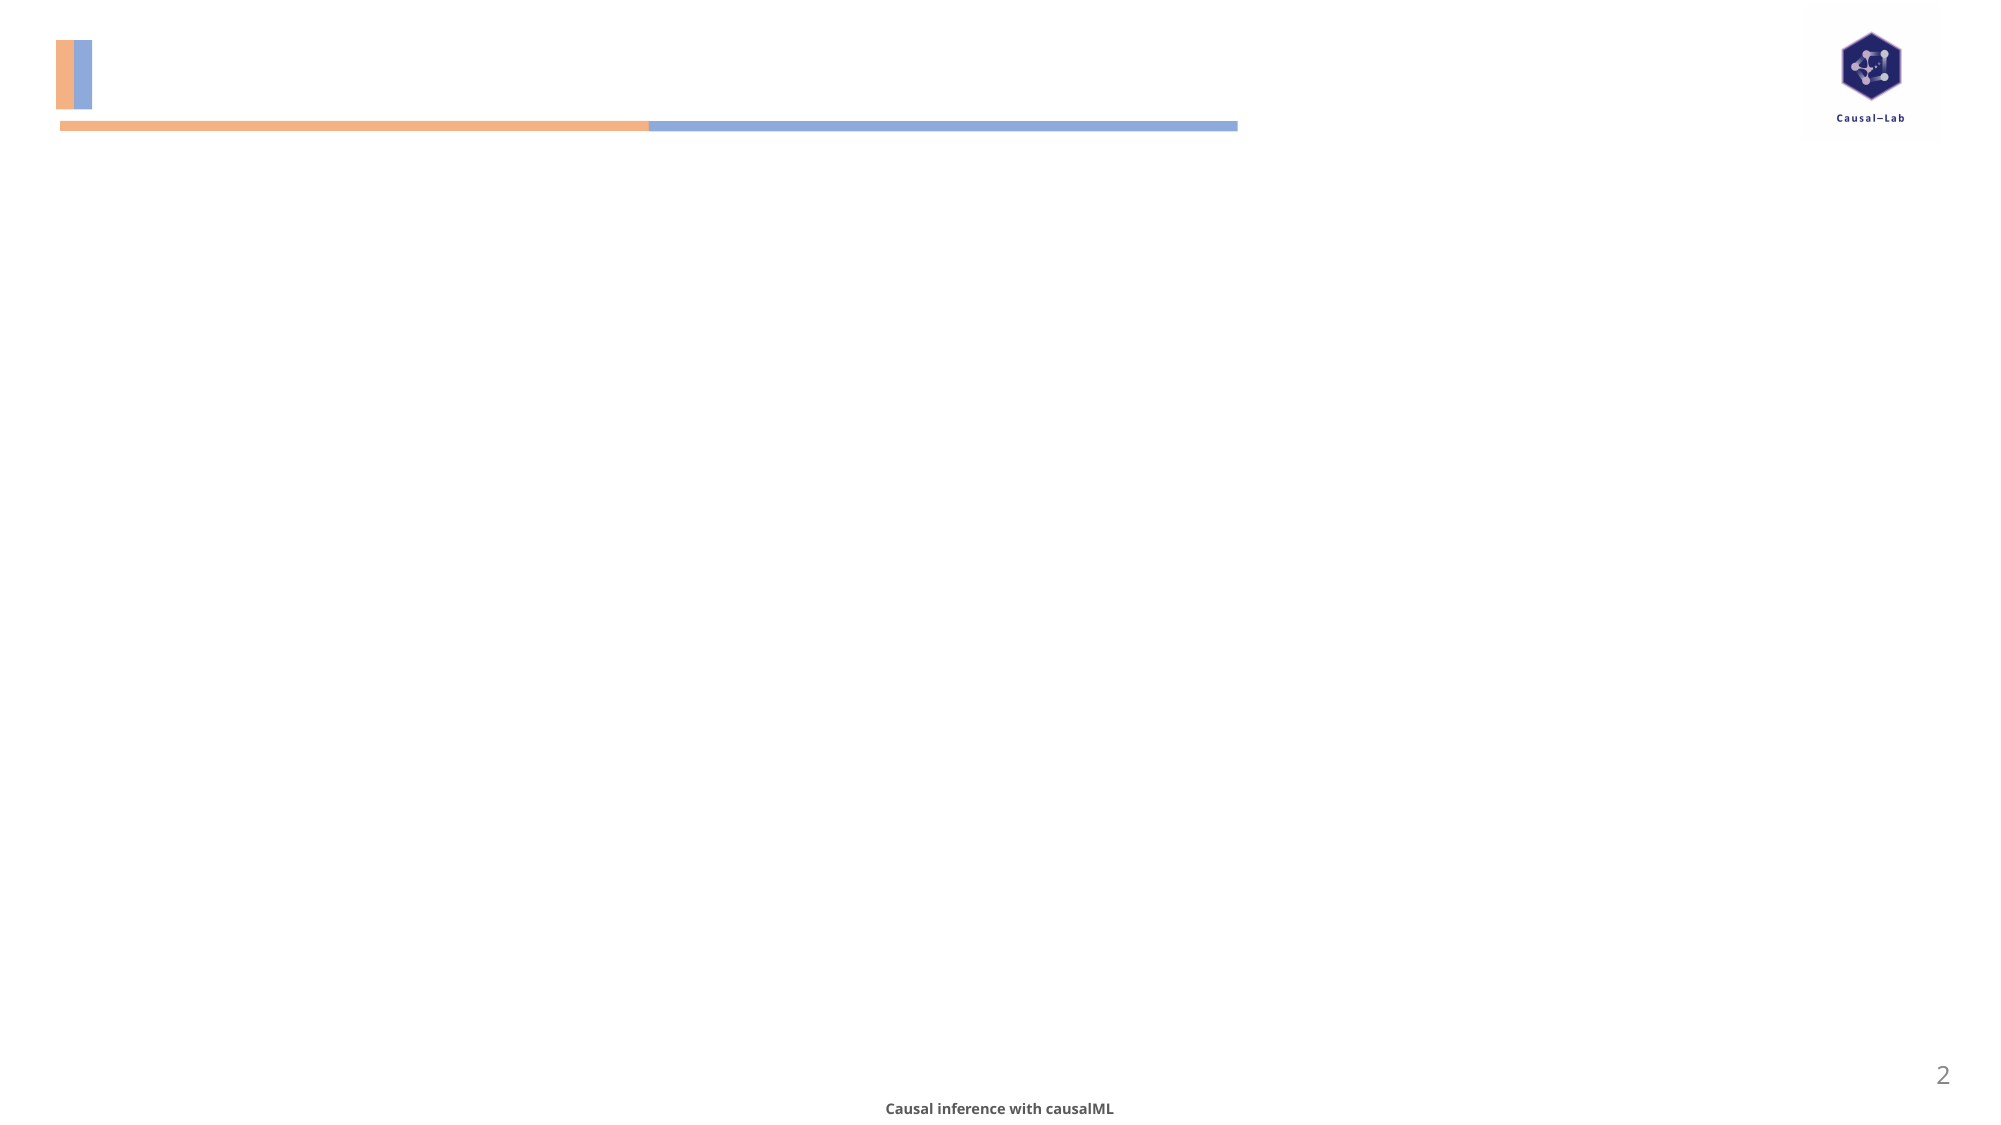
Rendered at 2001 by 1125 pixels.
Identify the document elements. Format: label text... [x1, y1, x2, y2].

picture [1803, 5, 1940, 142]
slide_number 1 [1515, 1046, 1966, 1107]
